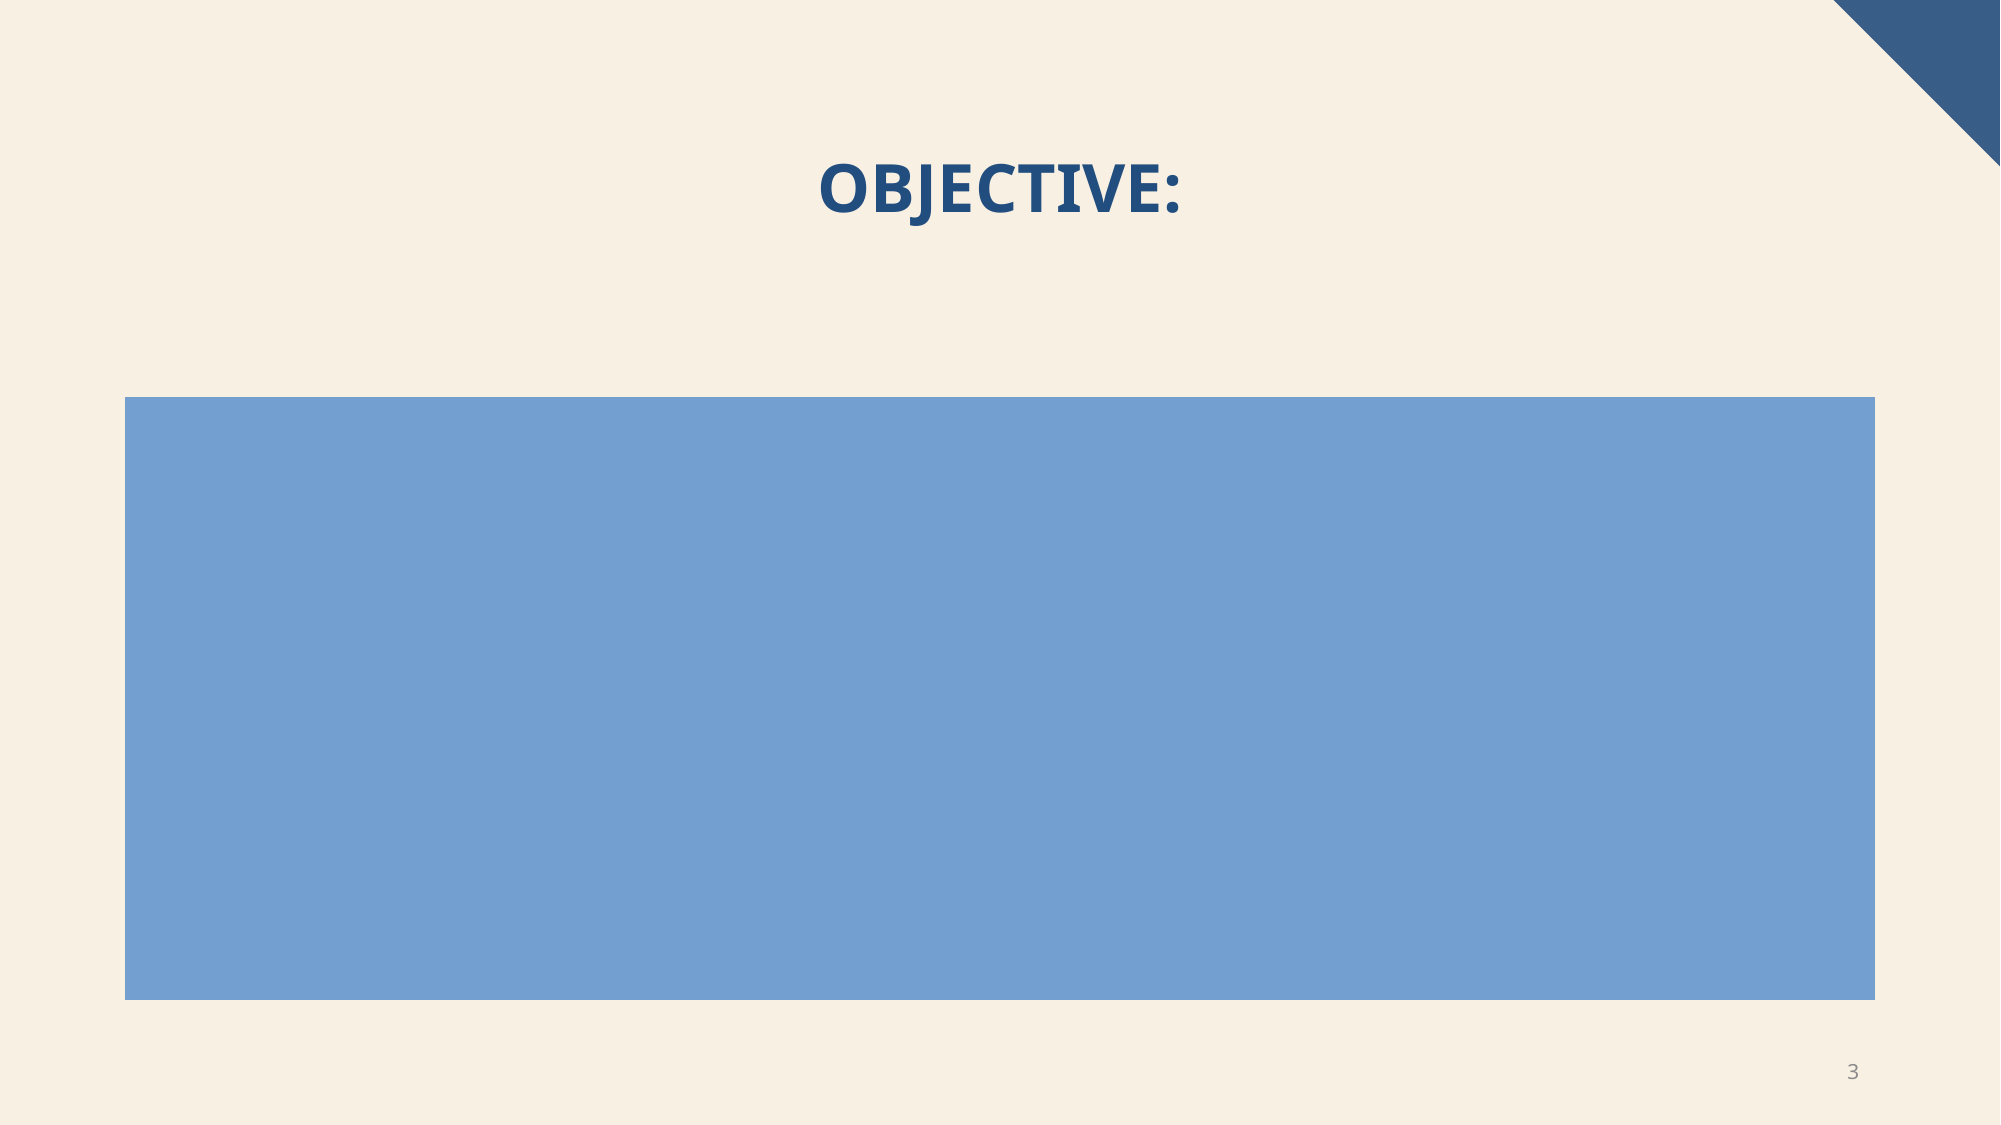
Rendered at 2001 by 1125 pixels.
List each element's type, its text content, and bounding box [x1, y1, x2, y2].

slide_number 3 [1799, 1042, 1875, 1103]
title Objective: [125, 146, 1875, 261]
